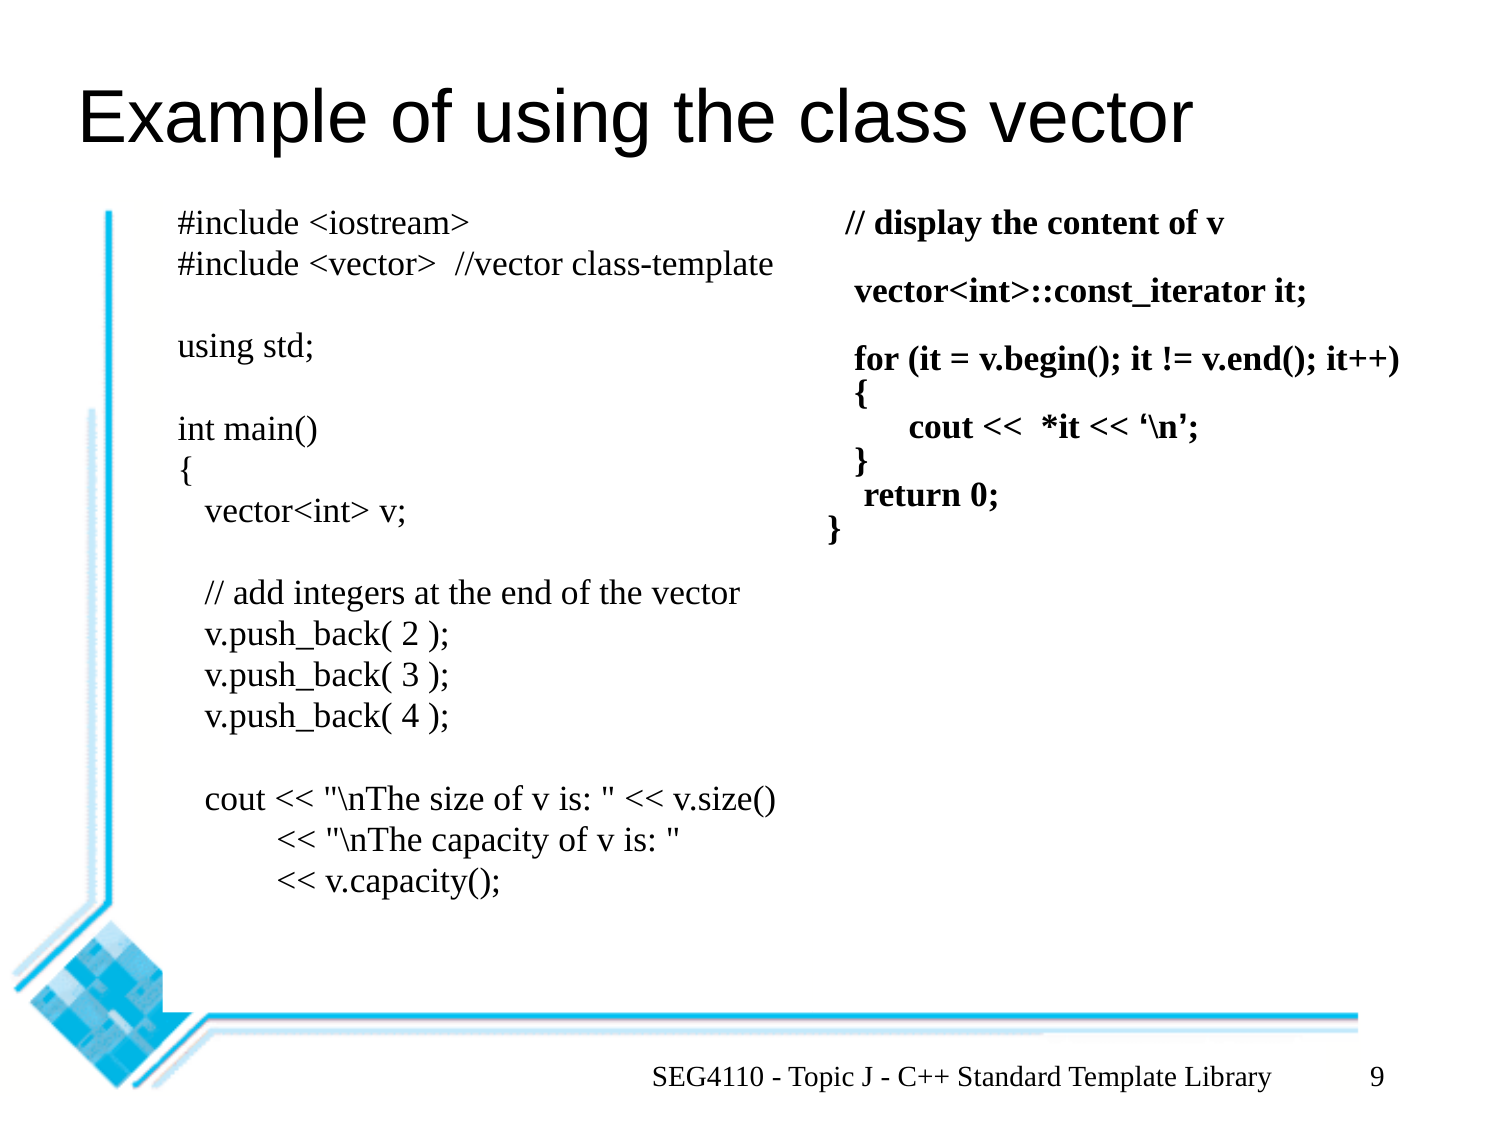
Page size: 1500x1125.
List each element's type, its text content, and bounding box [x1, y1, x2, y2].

text_box ‹#› [1324, 1049, 1400, 1125]
text_box SEG4110 - Topic J - C++ Standard Template Library [624, 1049, 1300, 1125]
picture [0, 199, 1361, 1096]
list #include <iostream> #include <vector> //vector class-template using std; int main() { vector<int> v; // add integers at the end of the vector v.push_back( 2 ); v.push_back( 3 ); v.push_back( 4 ); cout << "\nThe size of v is: " << v.size() << "\nThe capacity of v is: " << v.capacity(); [162, 200, 812, 1013]
text_box // display the content of v vector<int>::const_iterator it; for (it = v.begin(); it != v.end(); it++) { cout << *it << ‘\n’; } return 0; } [812, 199, 1463, 1013]
title Example of using the class vector [62, 37, 1413, 188]
